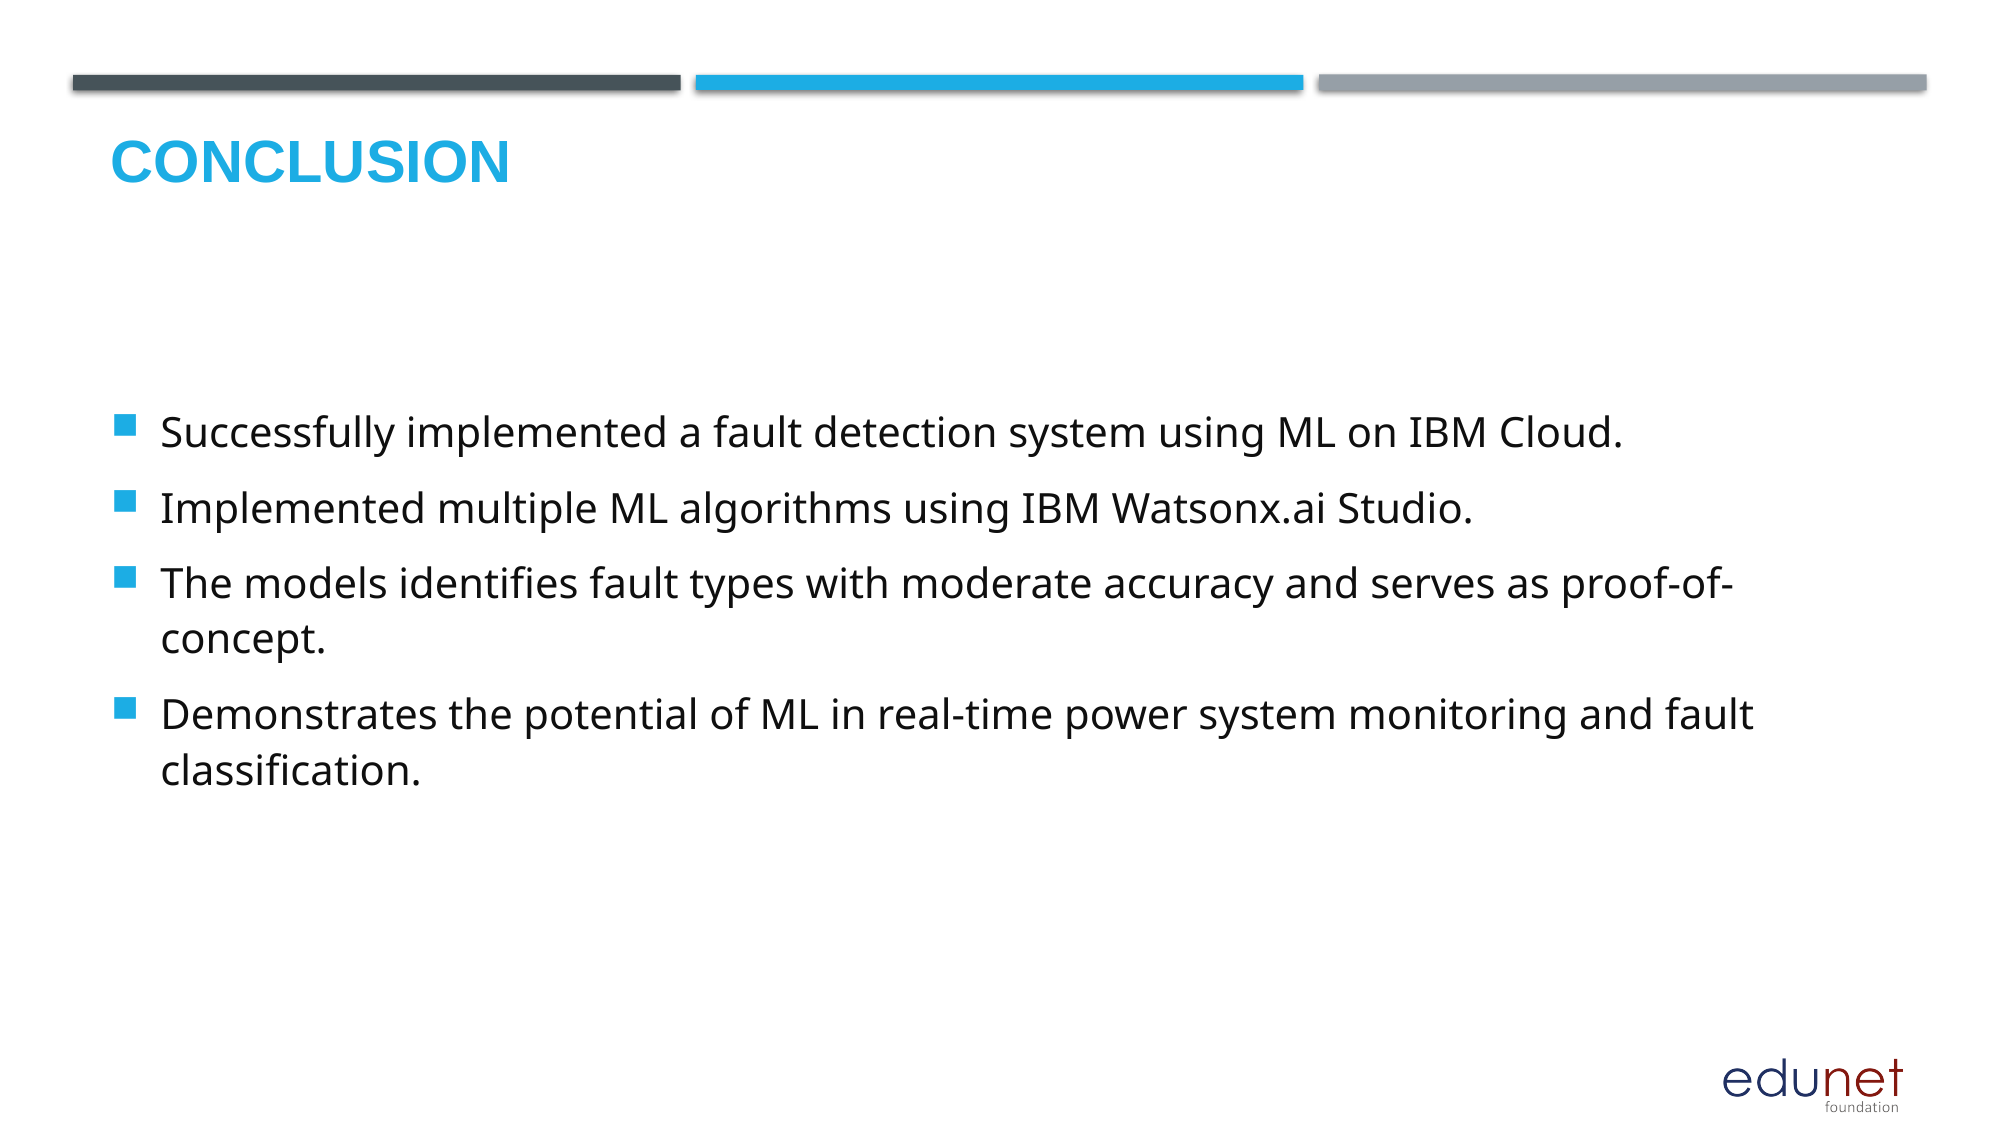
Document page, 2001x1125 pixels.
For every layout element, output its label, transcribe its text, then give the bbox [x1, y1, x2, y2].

title Conclusion [95, 115, 1905, 203]
list Successfully implemented a fault detection system using ML on IBM Cloud. Implemented multiple ML algorithms using IBM Watsonx.ai Studio. The models identifies fault types with moderate accuracy and serves as proof-of-concept. Demonstrates the potential of ML in real-time power system monitoring and fault classification. [95, 213, 1905, 981]
picture [1719, 1056, 1905, 1116]
